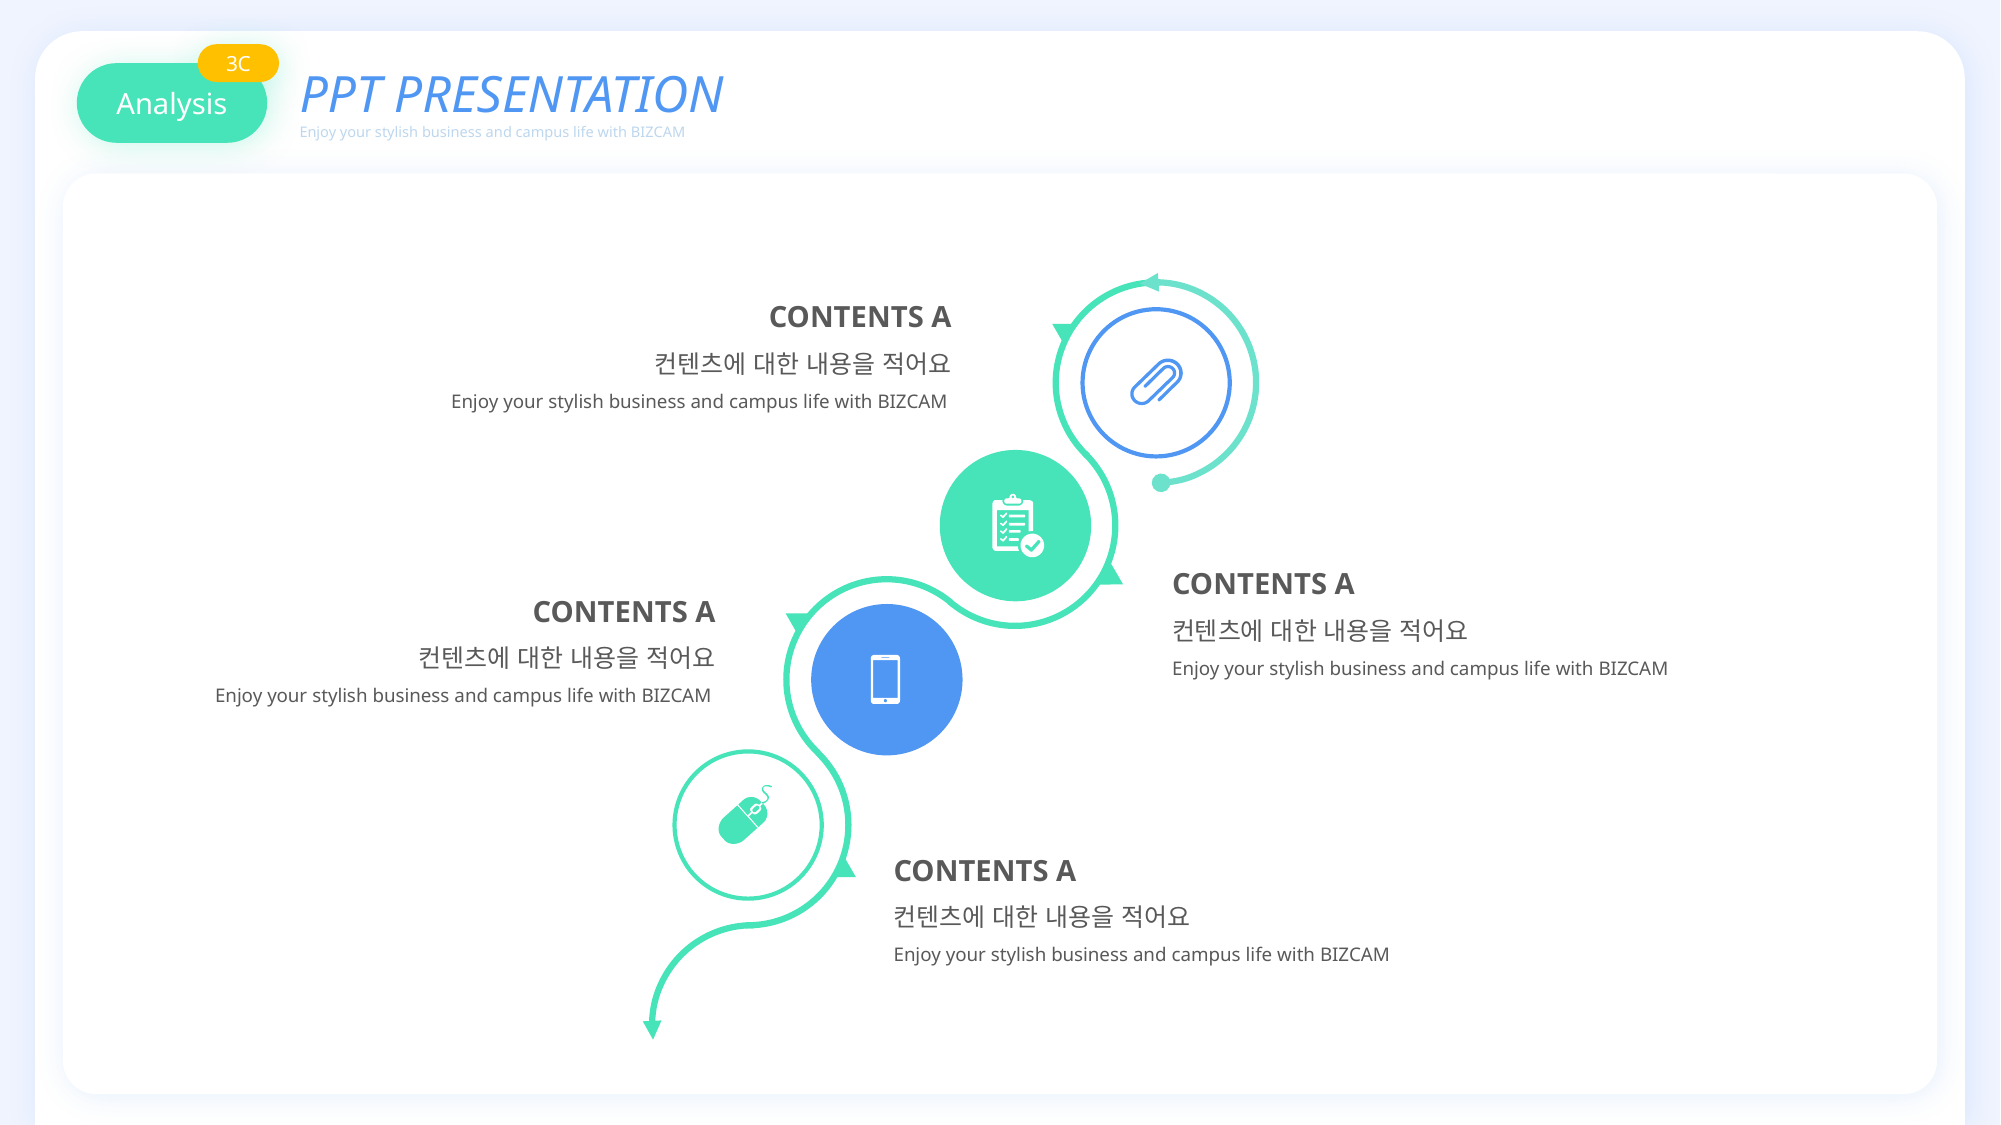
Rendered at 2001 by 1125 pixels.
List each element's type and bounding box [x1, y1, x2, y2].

text_box [718, 784, 772, 844]
text_box [35, 31, 1965, 1125]
